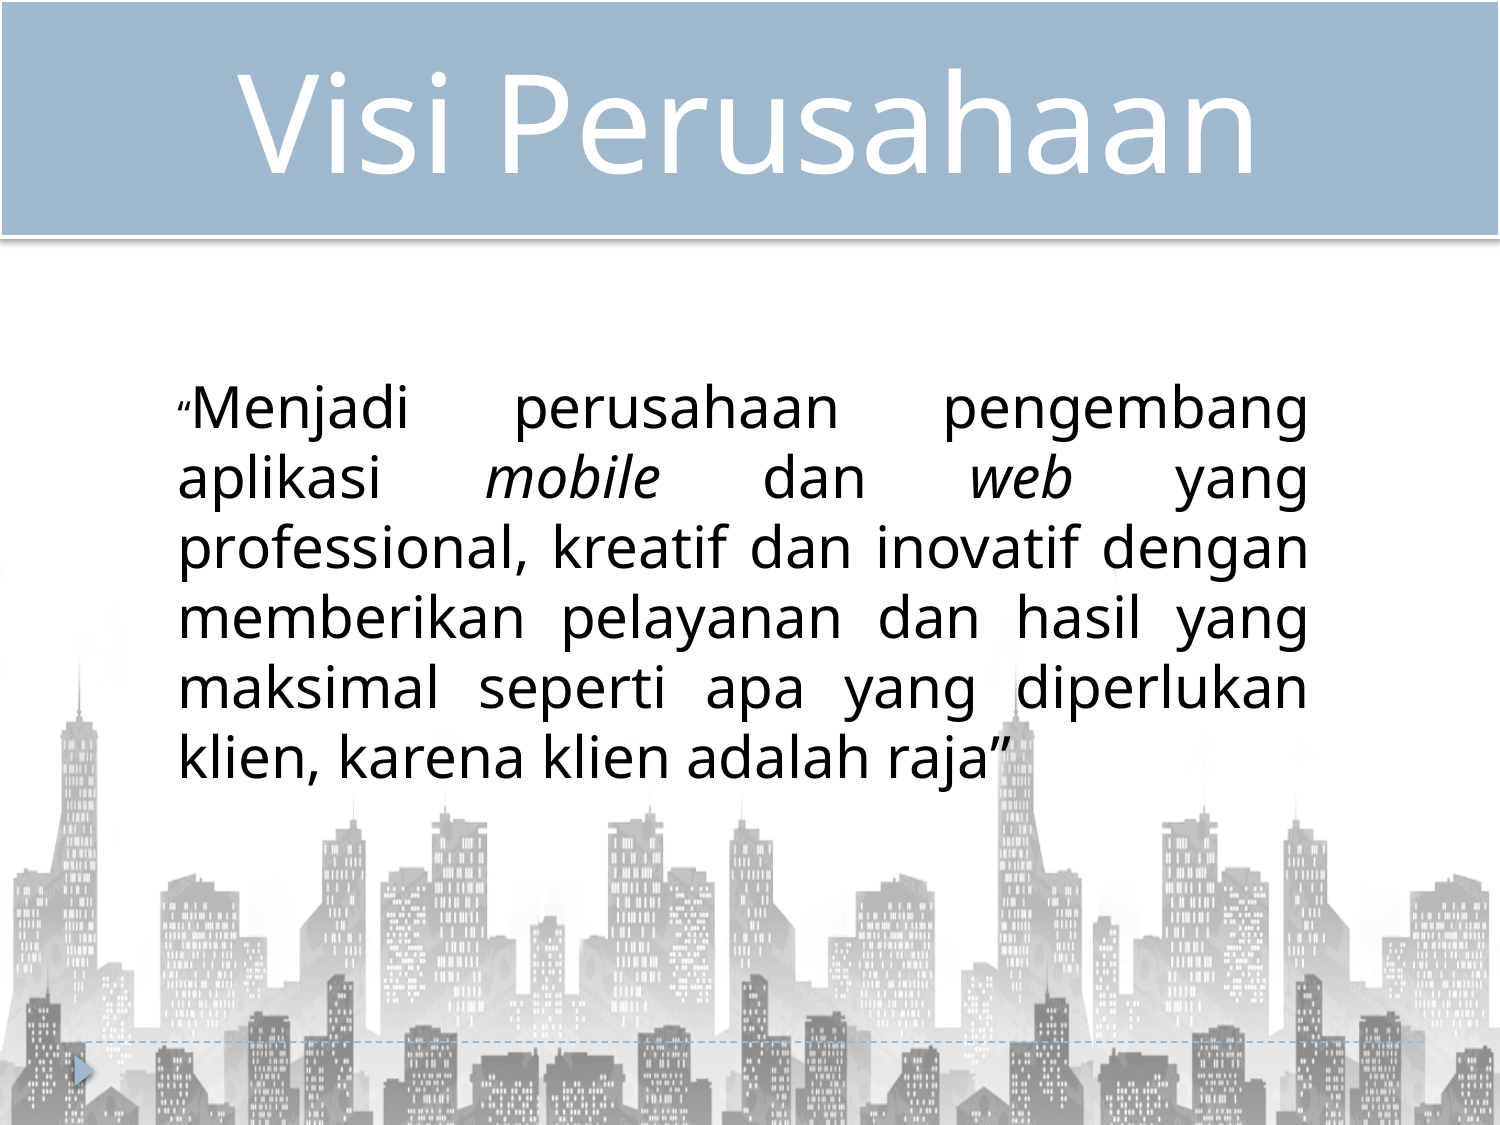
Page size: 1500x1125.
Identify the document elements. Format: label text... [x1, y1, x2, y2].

text_box “Menjadi perusahaan pengembang aplikasi mobile dan web yang professional, kreatif dan inovatif dengan memberikan pelayanan dan hasil yang maksimal seperti apa yang diperlukan klien, karena klien adalah raja” [162, 362, 1325, 798]
text_box Visi Perusahaan [0, 0, 1500, 239]
picture [0, 239, 1500, 1125]
